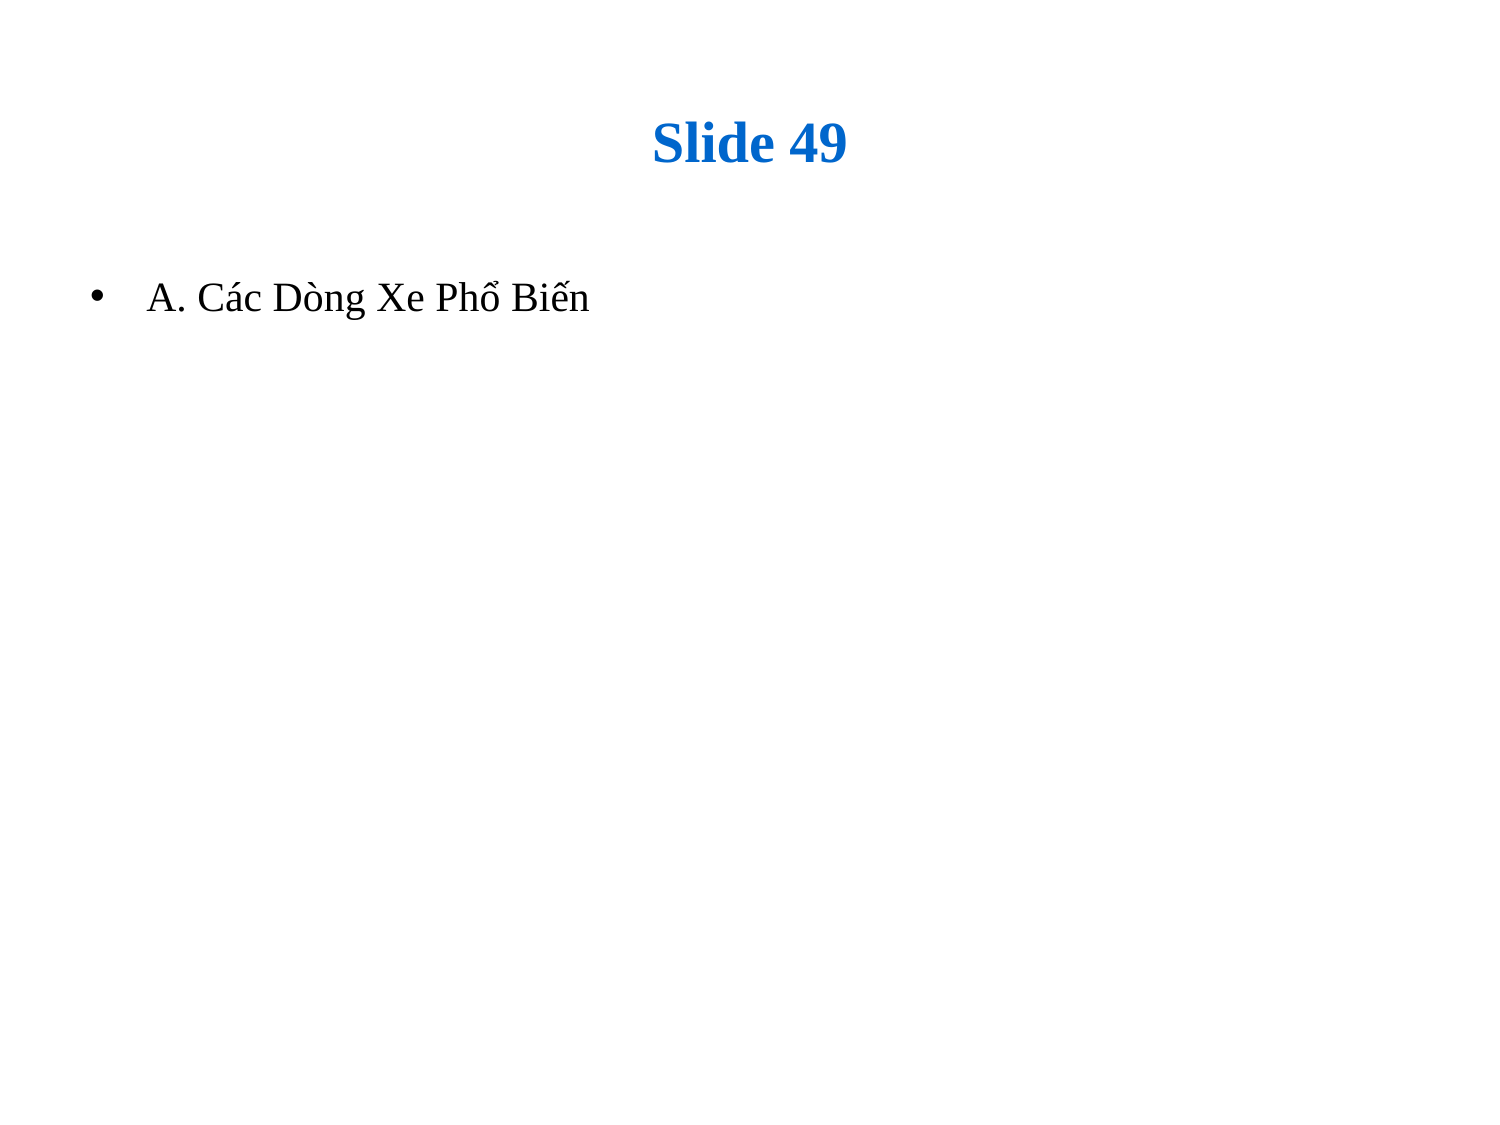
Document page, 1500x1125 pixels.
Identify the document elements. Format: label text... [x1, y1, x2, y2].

title Slide 49 [75, 45, 1425, 233]
list A. Các Dòng Xe Phổ Biến [75, 262, 1425, 1005]
